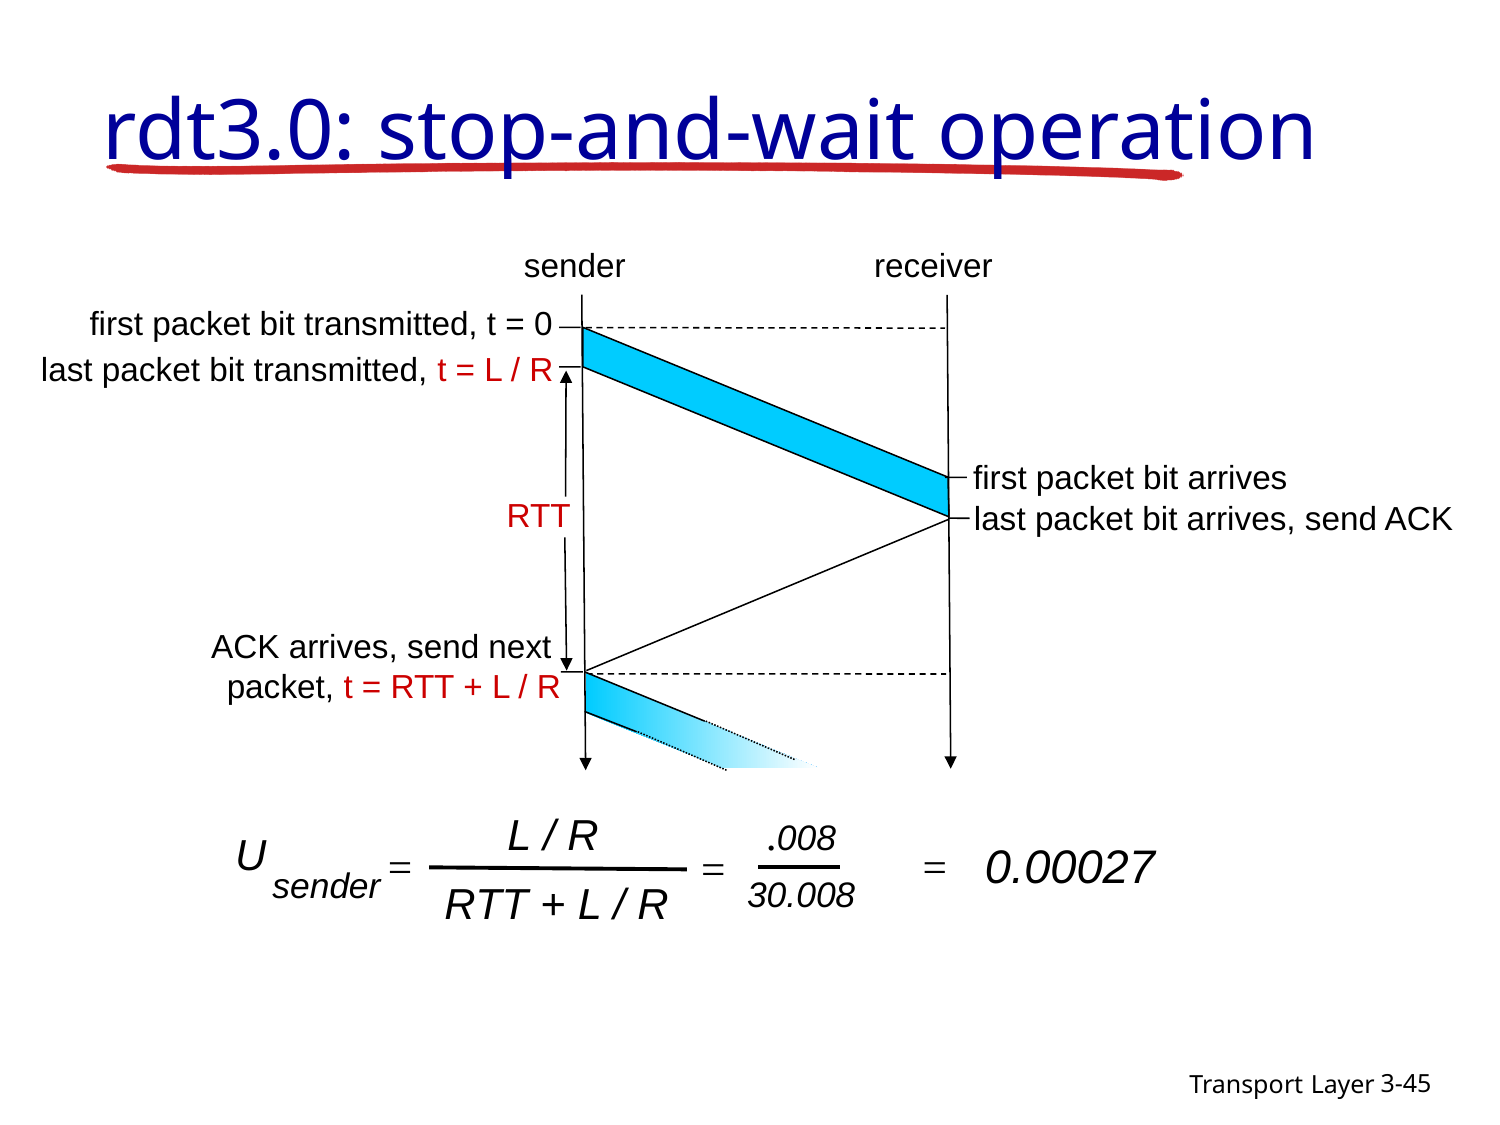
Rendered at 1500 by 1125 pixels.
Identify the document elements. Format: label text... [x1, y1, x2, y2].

picture [100, 157, 1196, 187]
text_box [205, 797, 1314, 951]
text_box sender [495, 237, 641, 295]
text_box [795, 760, 819, 768]
text_box receiver [852, 237, 1008, 295]
title rdt3.0: stop-and-wait operation [87, 42, 1363, 209]
footer Transport Layer [914, 1056, 1391, 1105]
text_box [944, 520, 957, 769]
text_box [584, 671, 796, 760]
text_box last packet bit transmitted, t = L / R [0, 340, 569, 399]
text_box first packet bit transmitted, t = 0 [38, 294, 569, 340]
text_box [582, 327, 949, 517]
text_box last packet bit arrives, send ACK [959, 489, 1471, 584]
text_box first packet bit arrives [958, 448, 1357, 507]
slide_number 3-45 [1365, 1059, 1477, 1106]
text_box RTT [452, 486, 592, 543]
text_box ACK arrives, send next packet, t = RTT + L / R [135, 618, 576, 723]
